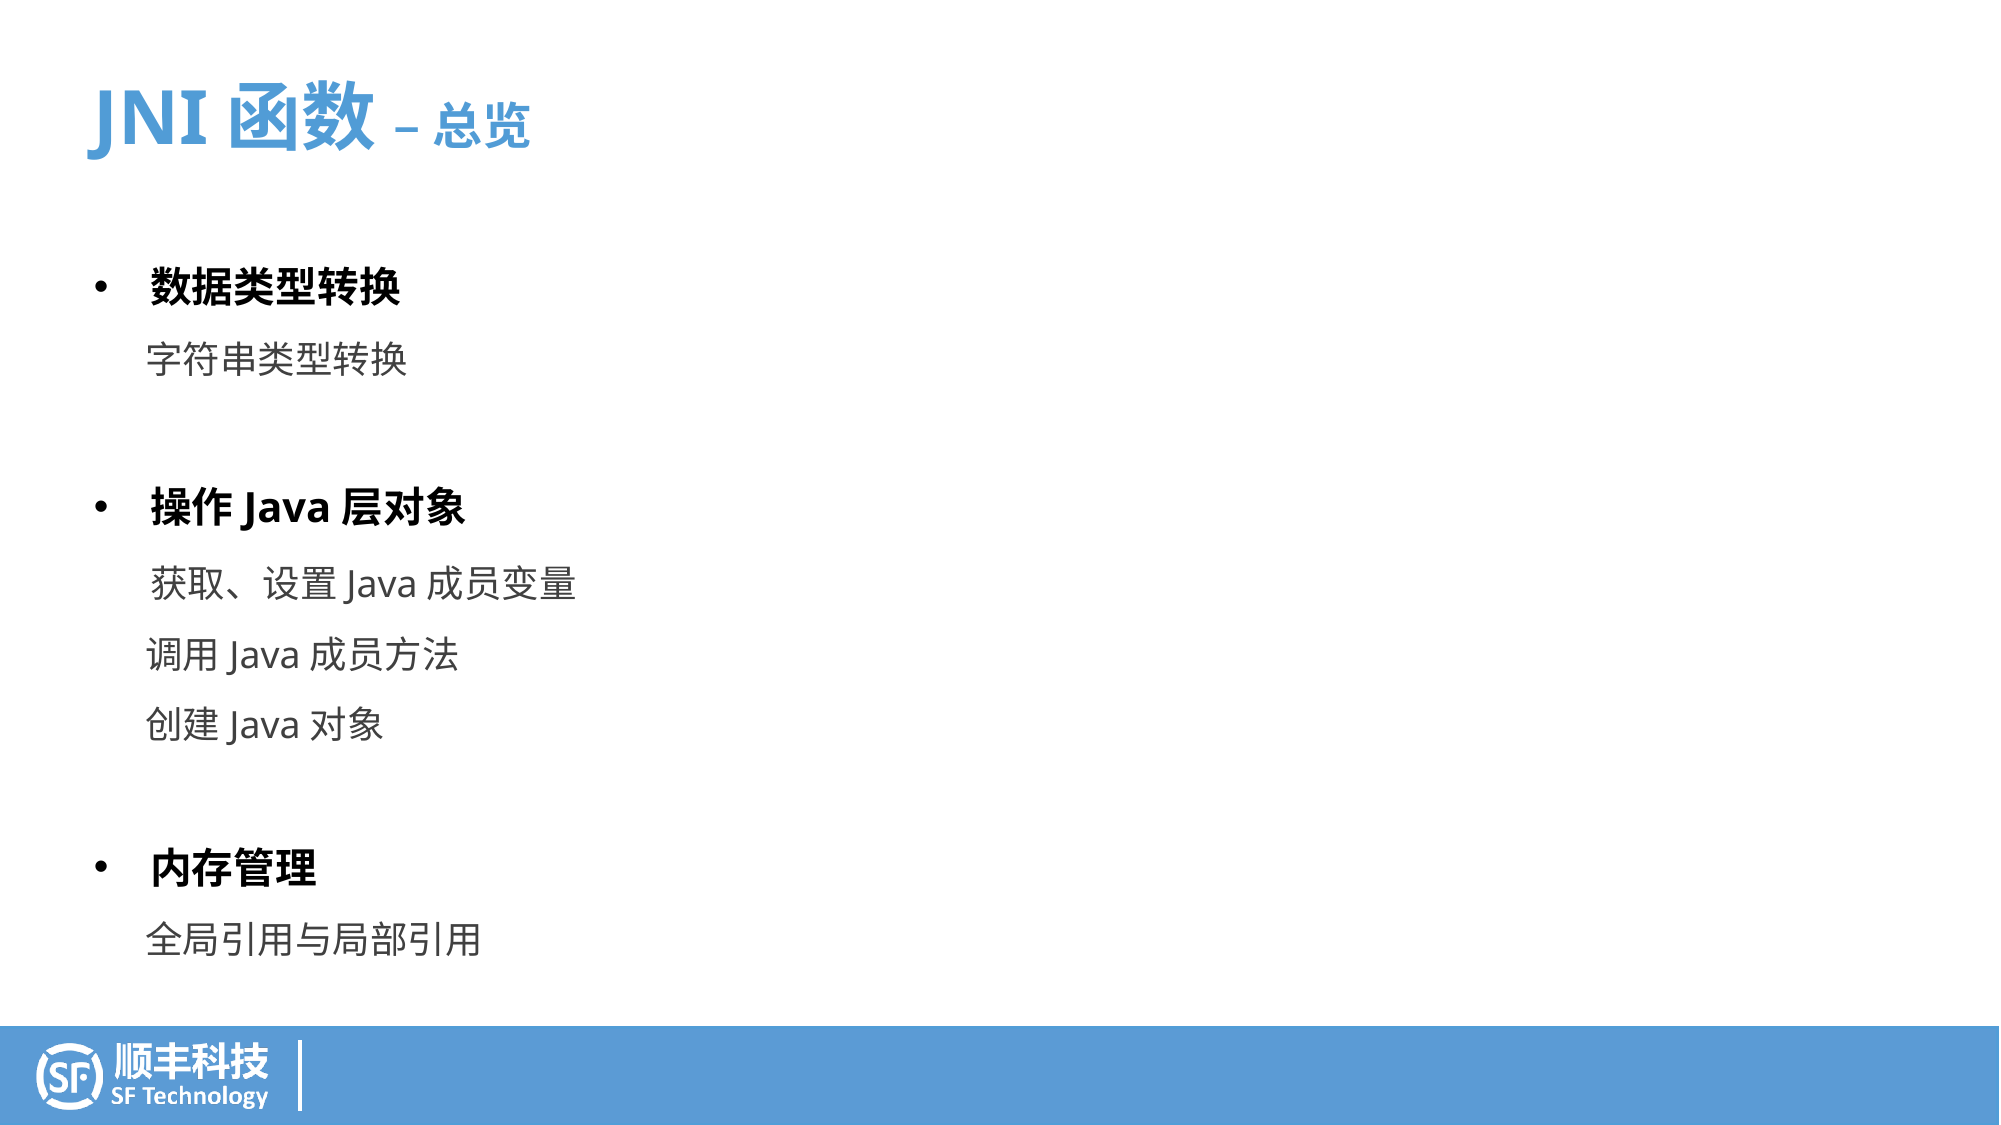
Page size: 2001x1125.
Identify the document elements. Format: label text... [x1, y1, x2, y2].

text_box 数据类型转换 字符串类型转换 操作Java层对象 获取、设置Java成员变量 调用Java成员方法 创建Java对象 内存管理 全局引用与局部引用 [79, 253, 960, 969]
picture [34, 1025, 292, 1125]
text_box JNI函数 – 总览 [79, 61, 882, 168]
